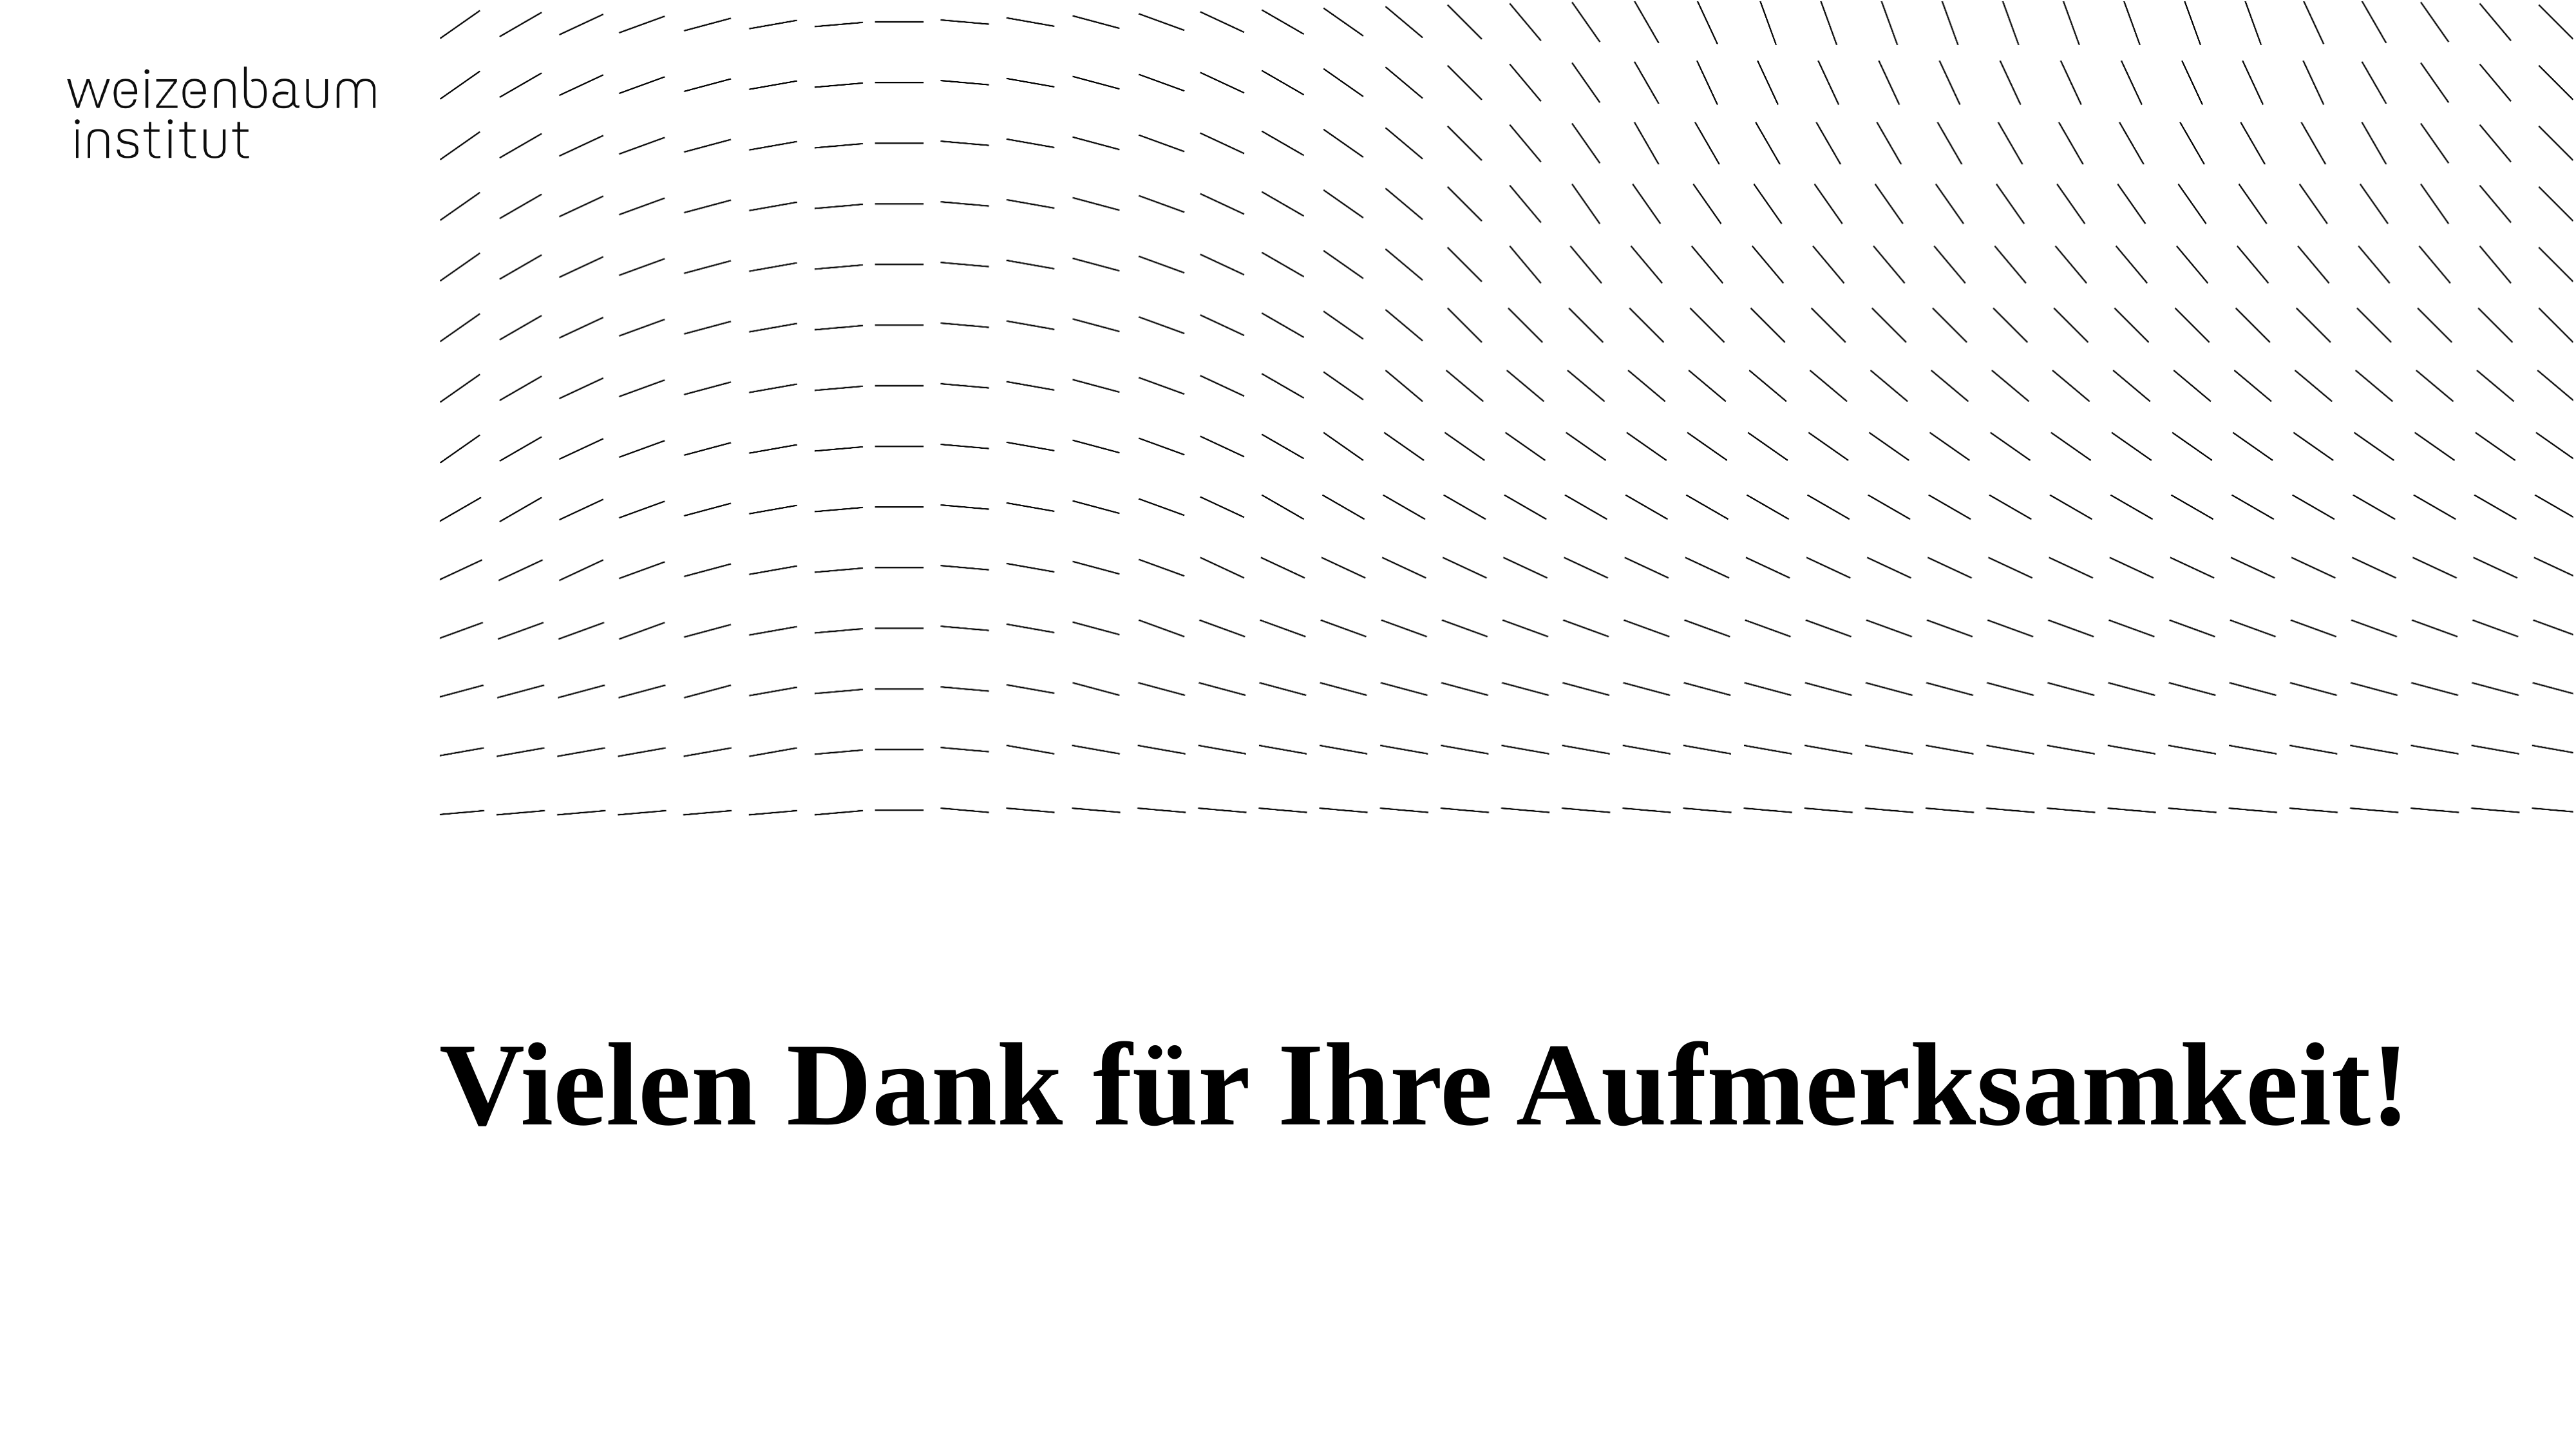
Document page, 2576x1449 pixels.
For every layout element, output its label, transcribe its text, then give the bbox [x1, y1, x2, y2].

title Vielen Dank für Ihre Aufmerksamkeit! [439, 911, 2517, 1151]
picture [439, 1, 2573, 873]
picture [67, 66, 375, 158]
